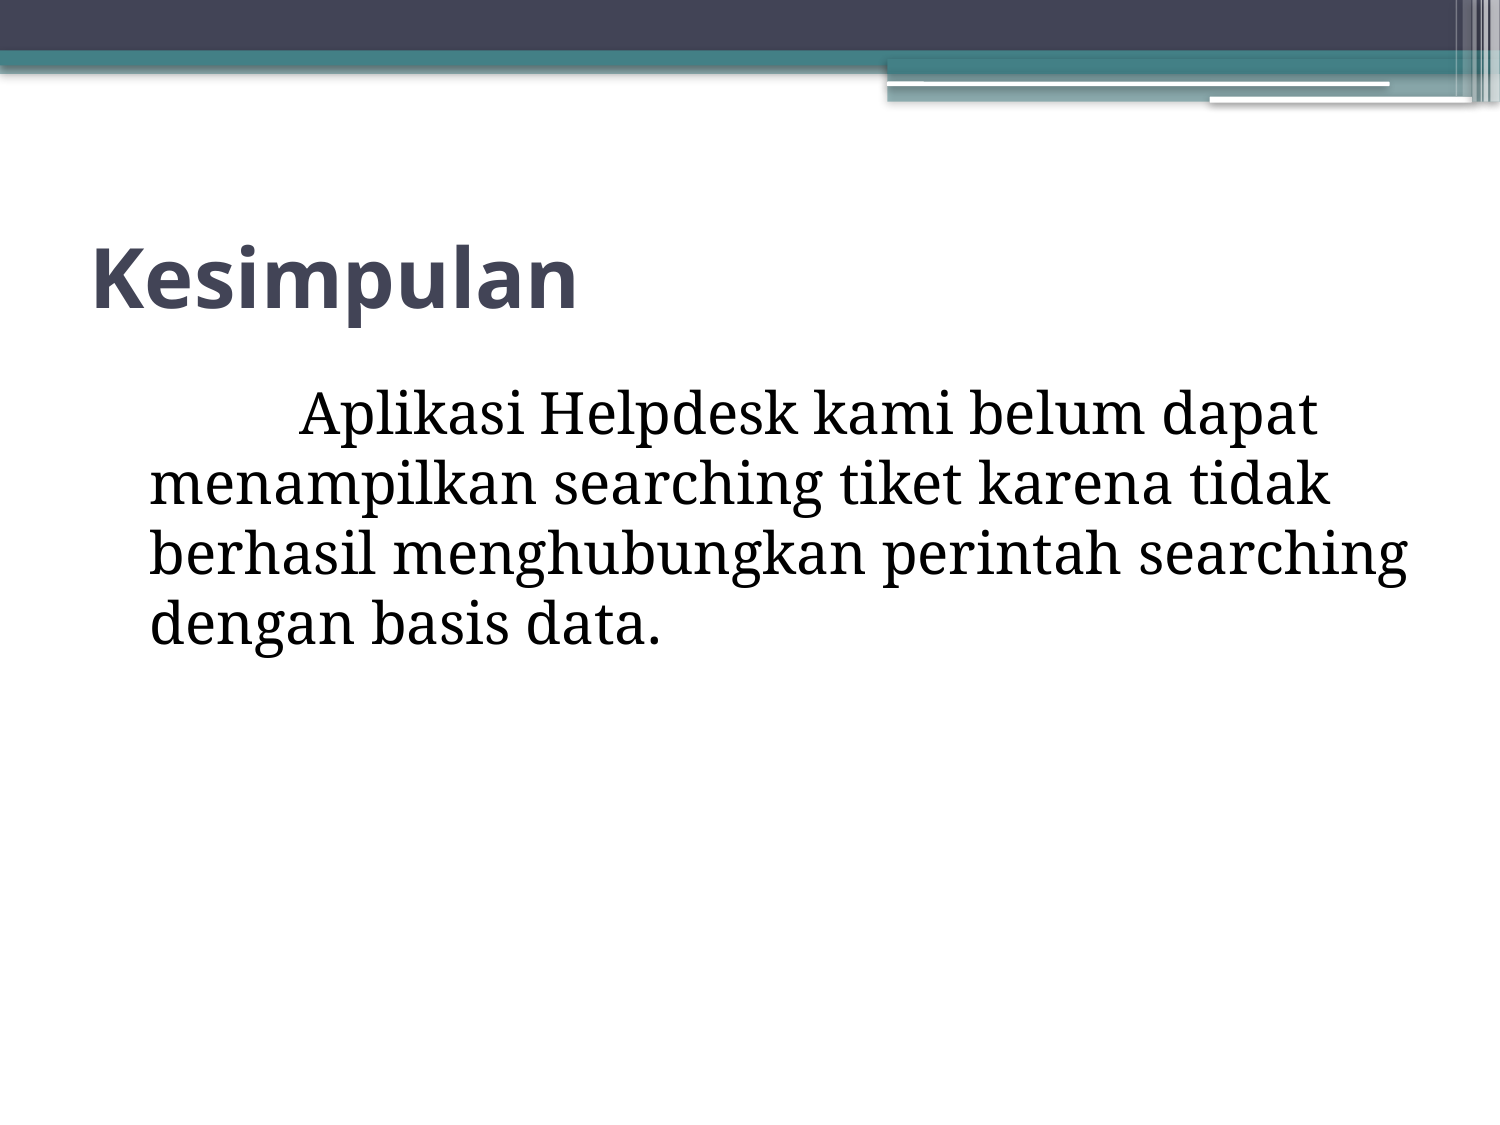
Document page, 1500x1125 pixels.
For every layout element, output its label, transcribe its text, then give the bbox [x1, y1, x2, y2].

list Aplikasi Helpdesk kami belum dapat menampilkan searching tiket karena tidak berhasil menghubungkan perintah searching dengan basis data. [75, 368, 1425, 1079]
title Kesimpulan [75, 187, 1425, 363]
